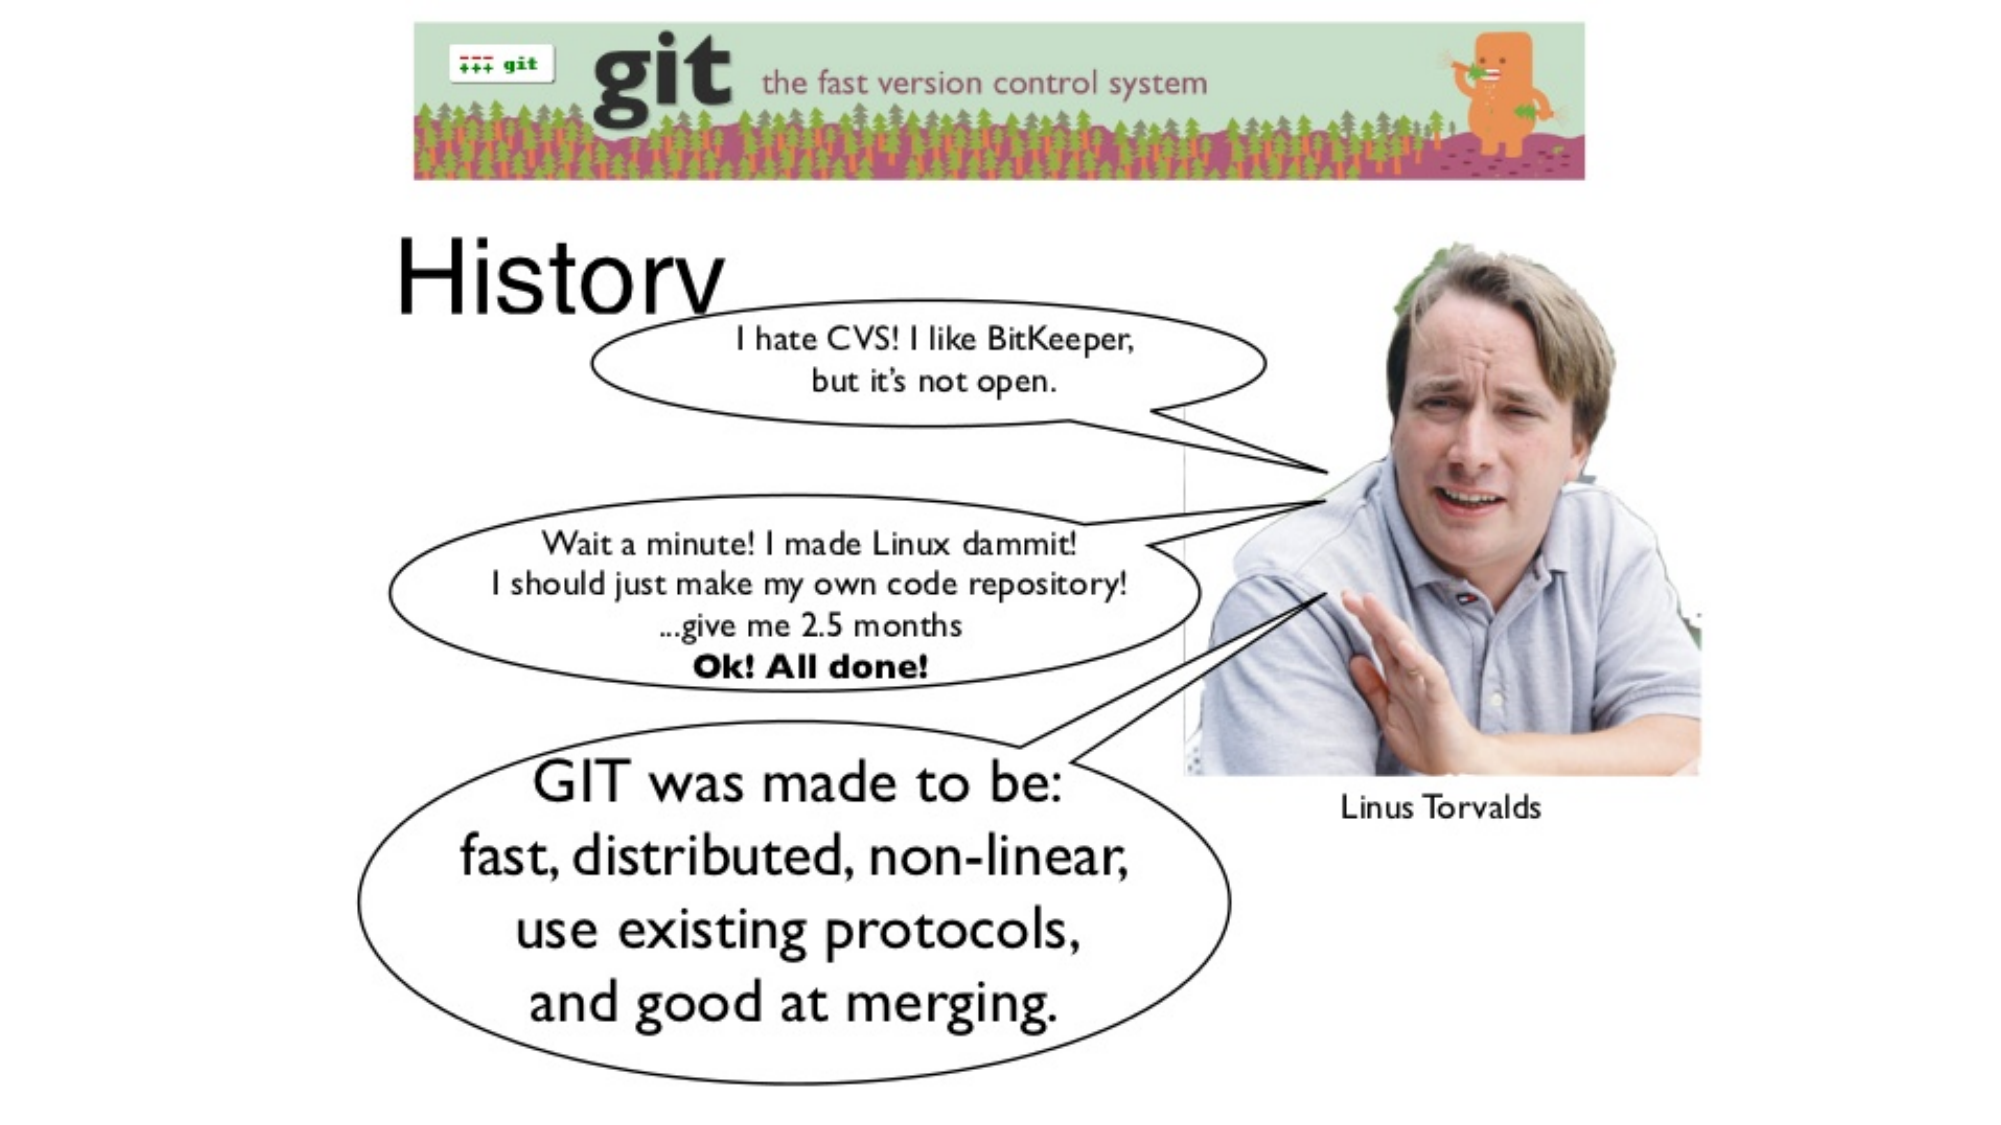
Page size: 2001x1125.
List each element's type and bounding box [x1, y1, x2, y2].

list [239, 0, 1761, 1125]
